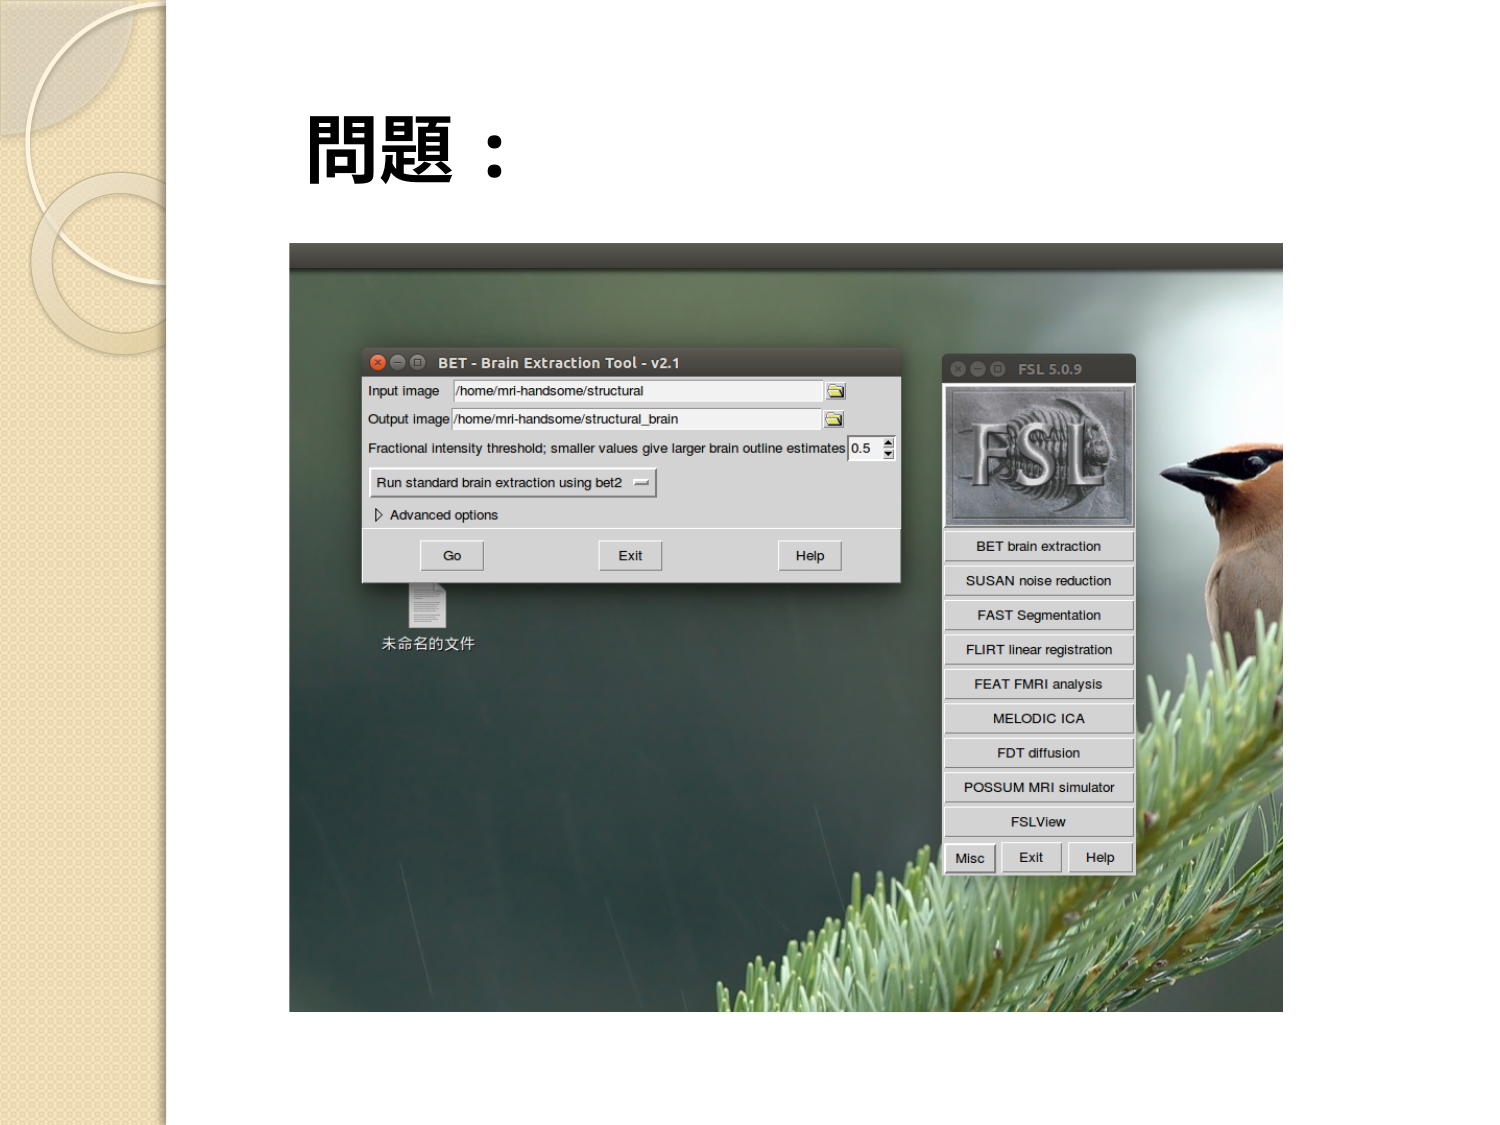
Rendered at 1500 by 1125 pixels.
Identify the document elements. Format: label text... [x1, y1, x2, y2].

picture [288, 243, 1284, 1012]
text_box 問題: [289, 95, 533, 200]
